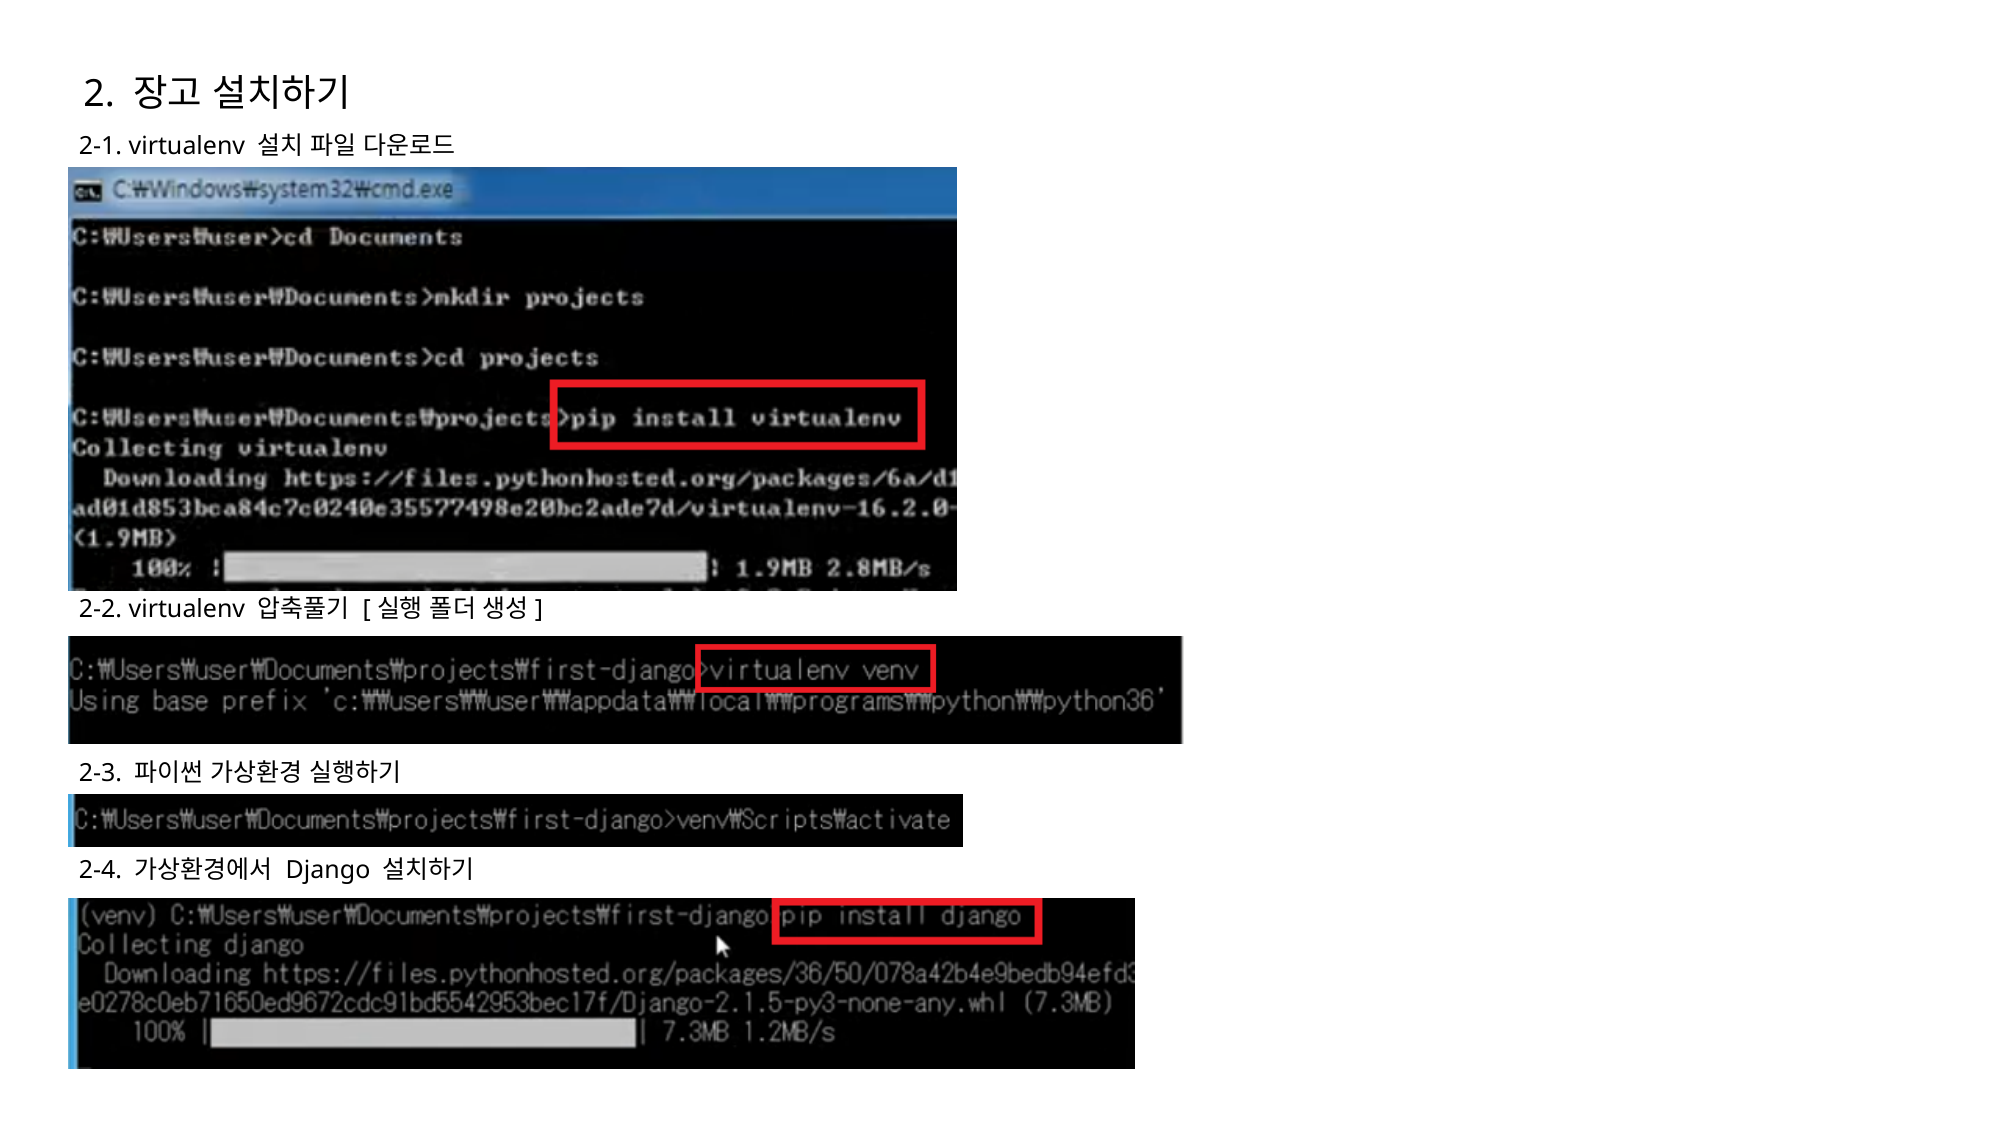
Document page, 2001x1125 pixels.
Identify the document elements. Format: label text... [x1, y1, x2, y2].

text_box 2. 장고 설치하기 [68, 61, 772, 122]
text_box 2-4. 가상환경에서 Django 설치하기 [64, 846, 1772, 891]
picture [68, 898, 1135, 1069]
text_box 2-3. 파이썬 가상환경 실행하기 [64, 748, 1772, 794]
picture [68, 167, 957, 591]
picture [68, 636, 1184, 744]
text_box 2-2. virtualenv 압축풀기 [실행 폴더 생성] [64, 585, 1772, 631]
text_box 2-1. virtualenv 설치 파일 다운로드 [64, 122, 1772, 167]
picture [68, 794, 963, 847]
